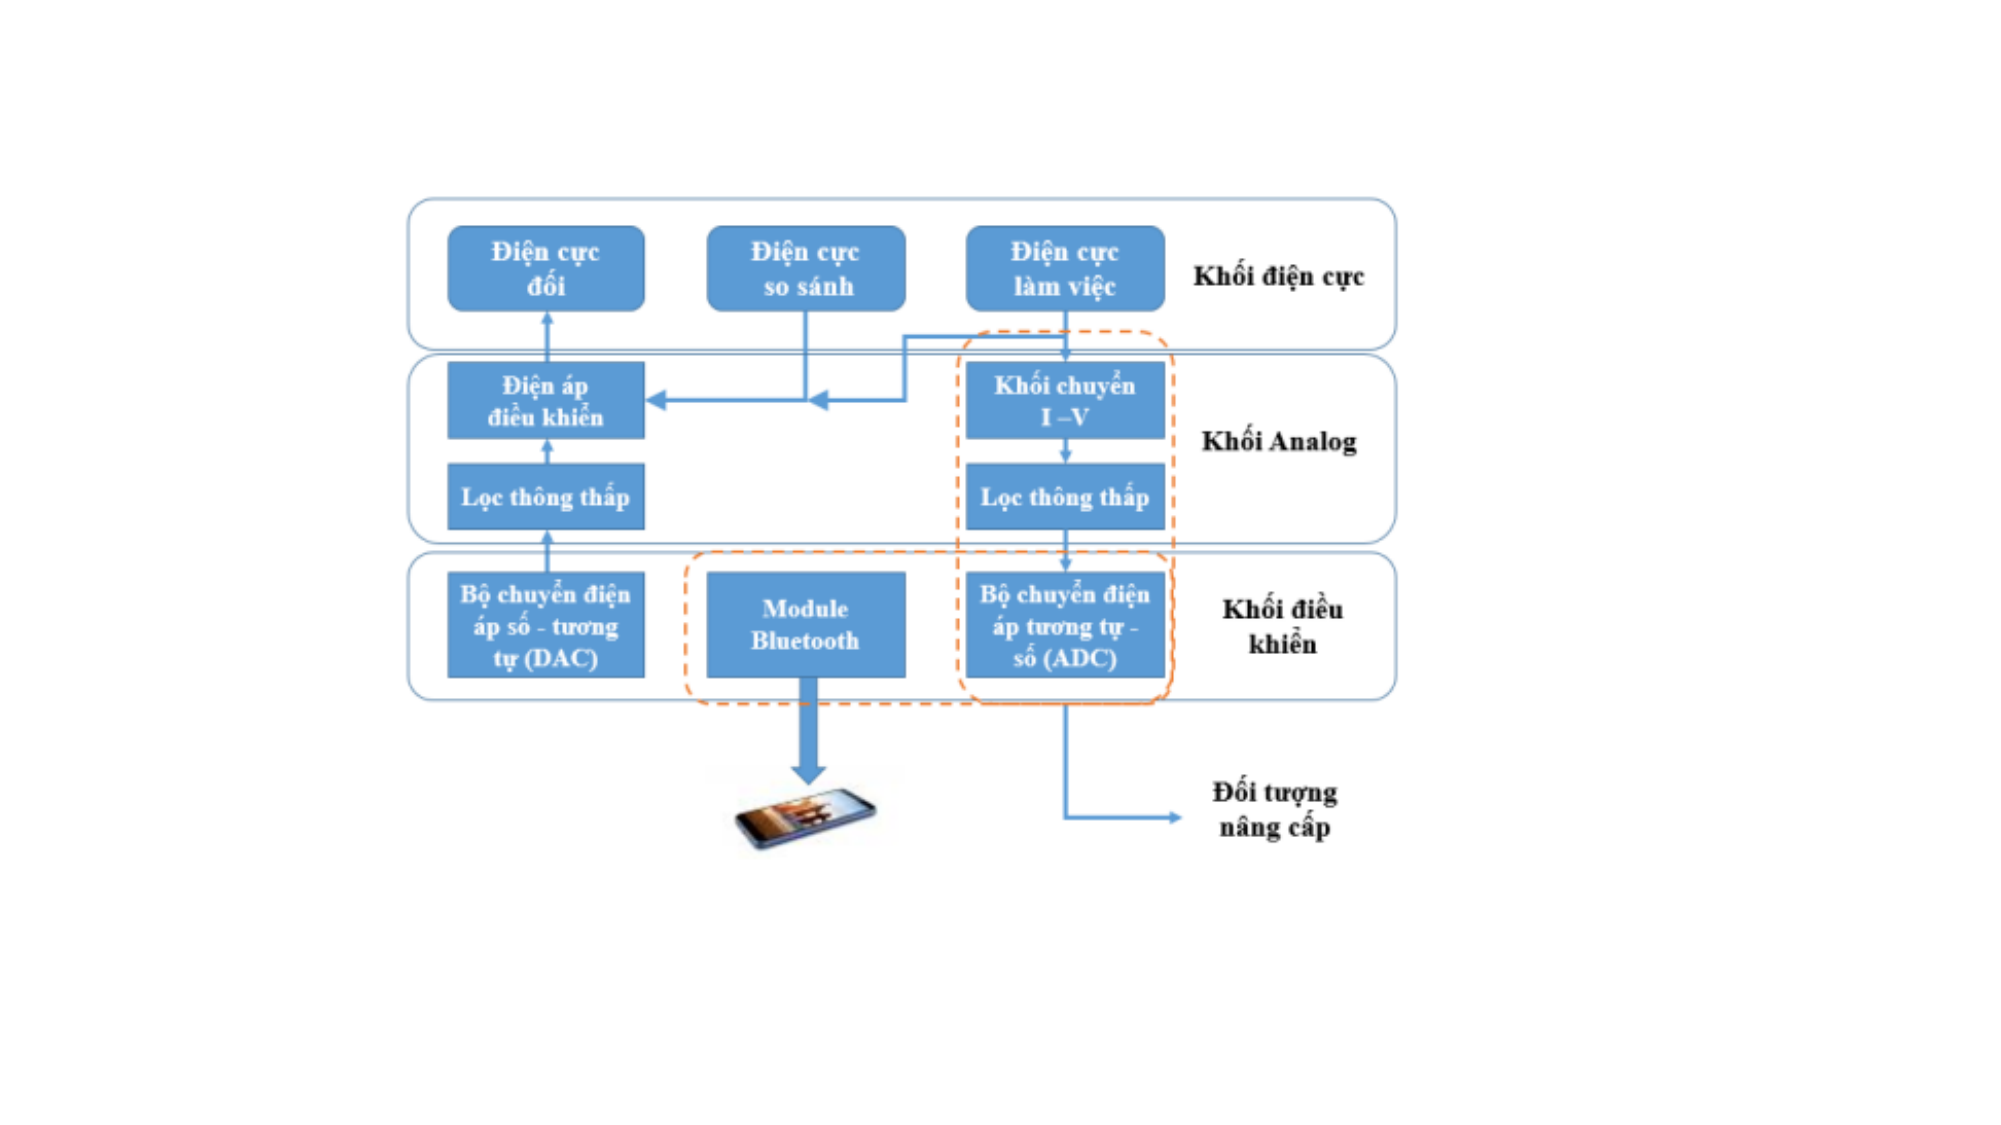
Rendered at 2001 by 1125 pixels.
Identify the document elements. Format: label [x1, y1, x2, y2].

list [384, 184, 1425, 874]
